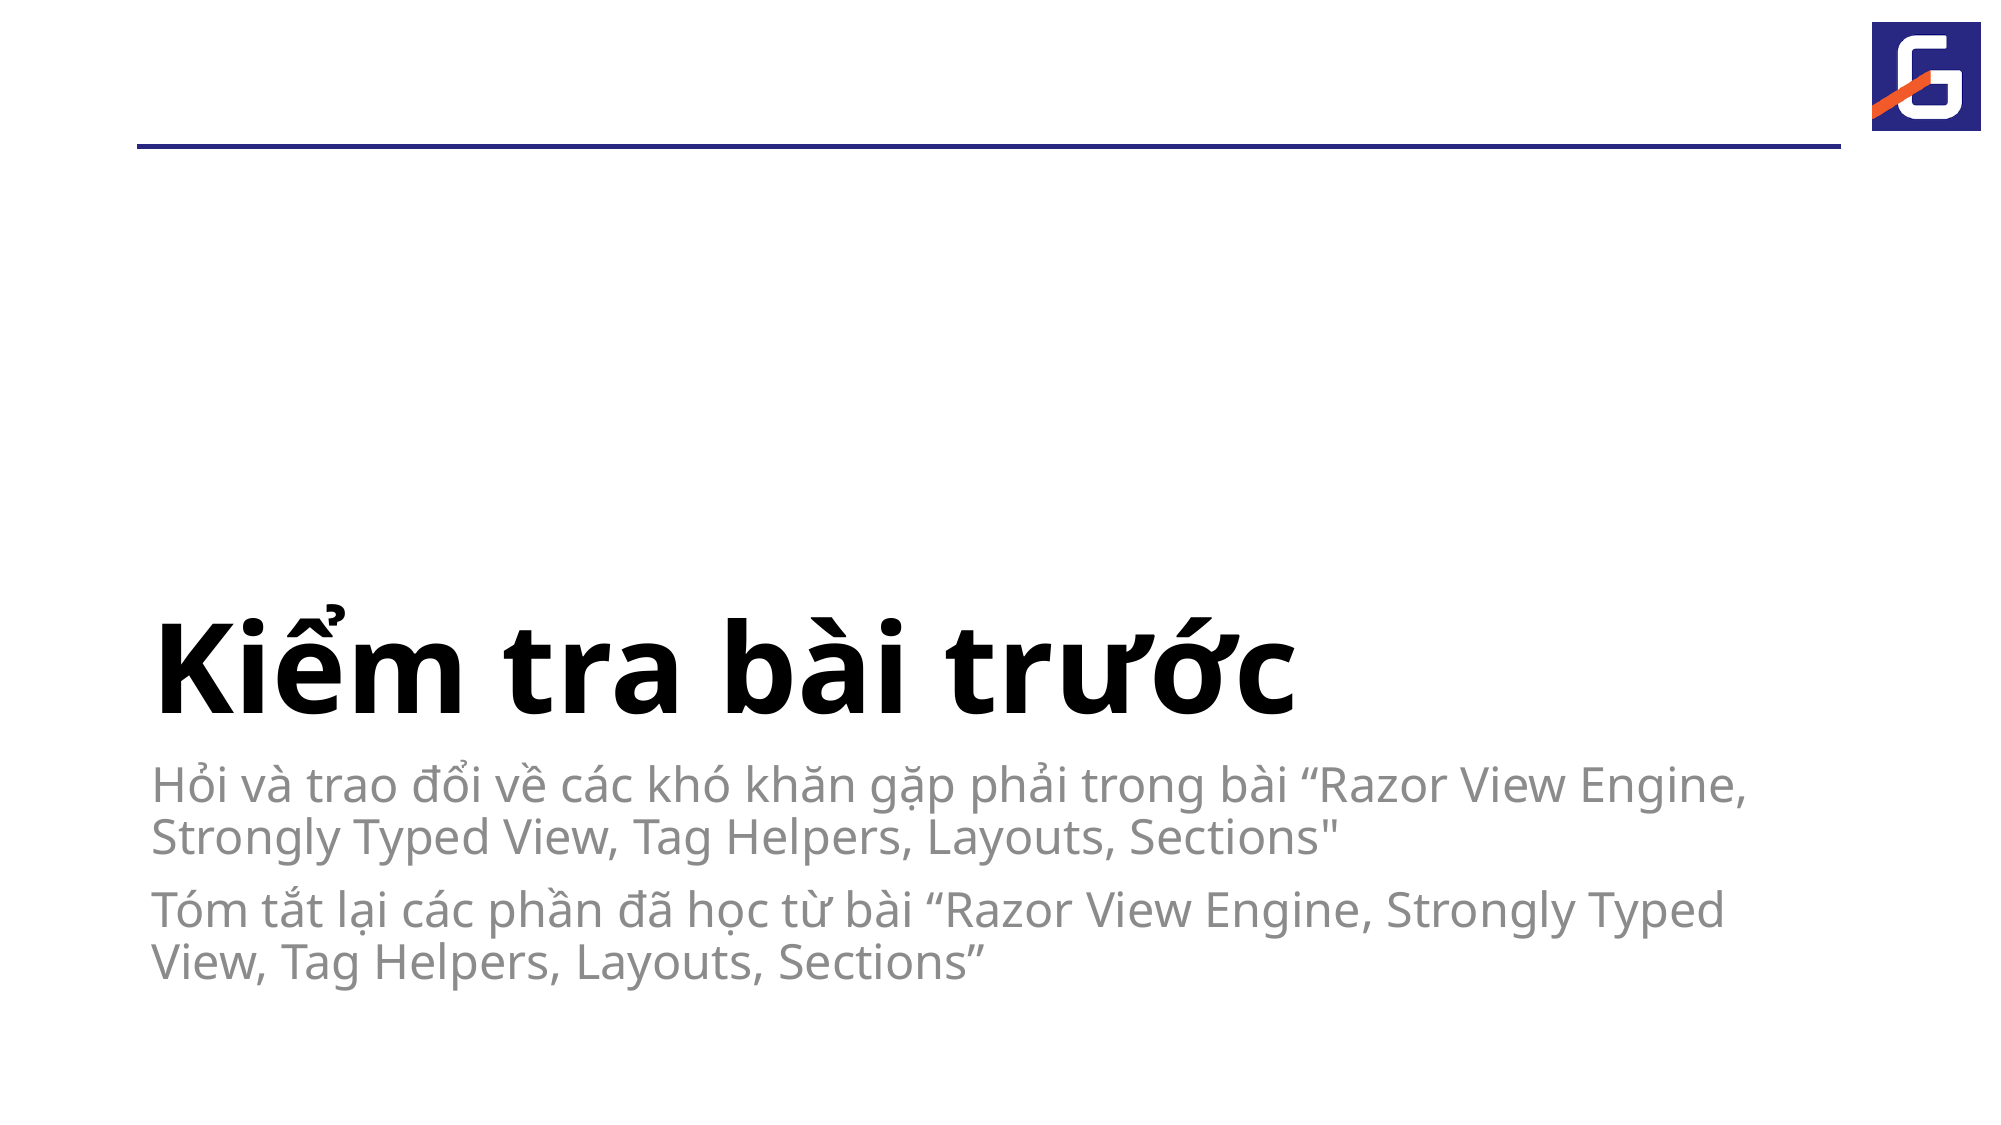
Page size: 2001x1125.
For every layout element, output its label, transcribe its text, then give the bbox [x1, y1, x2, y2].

list Hỏi và trao đổi về các khó khăn gặp phải trong bài “Razor View Engine, Strongly Typed View, Tag Helpers, Layouts, Sections" Tóm tắt lại các phần đã học từ bài “Razor View Engine, Strongly Typed View, Tag Helpers, Layouts, Sections” [136, 752, 1862, 999]
picture [1872, 22, 1981, 131]
title Kiểm tra bài trước [136, 280, 1862, 749]
